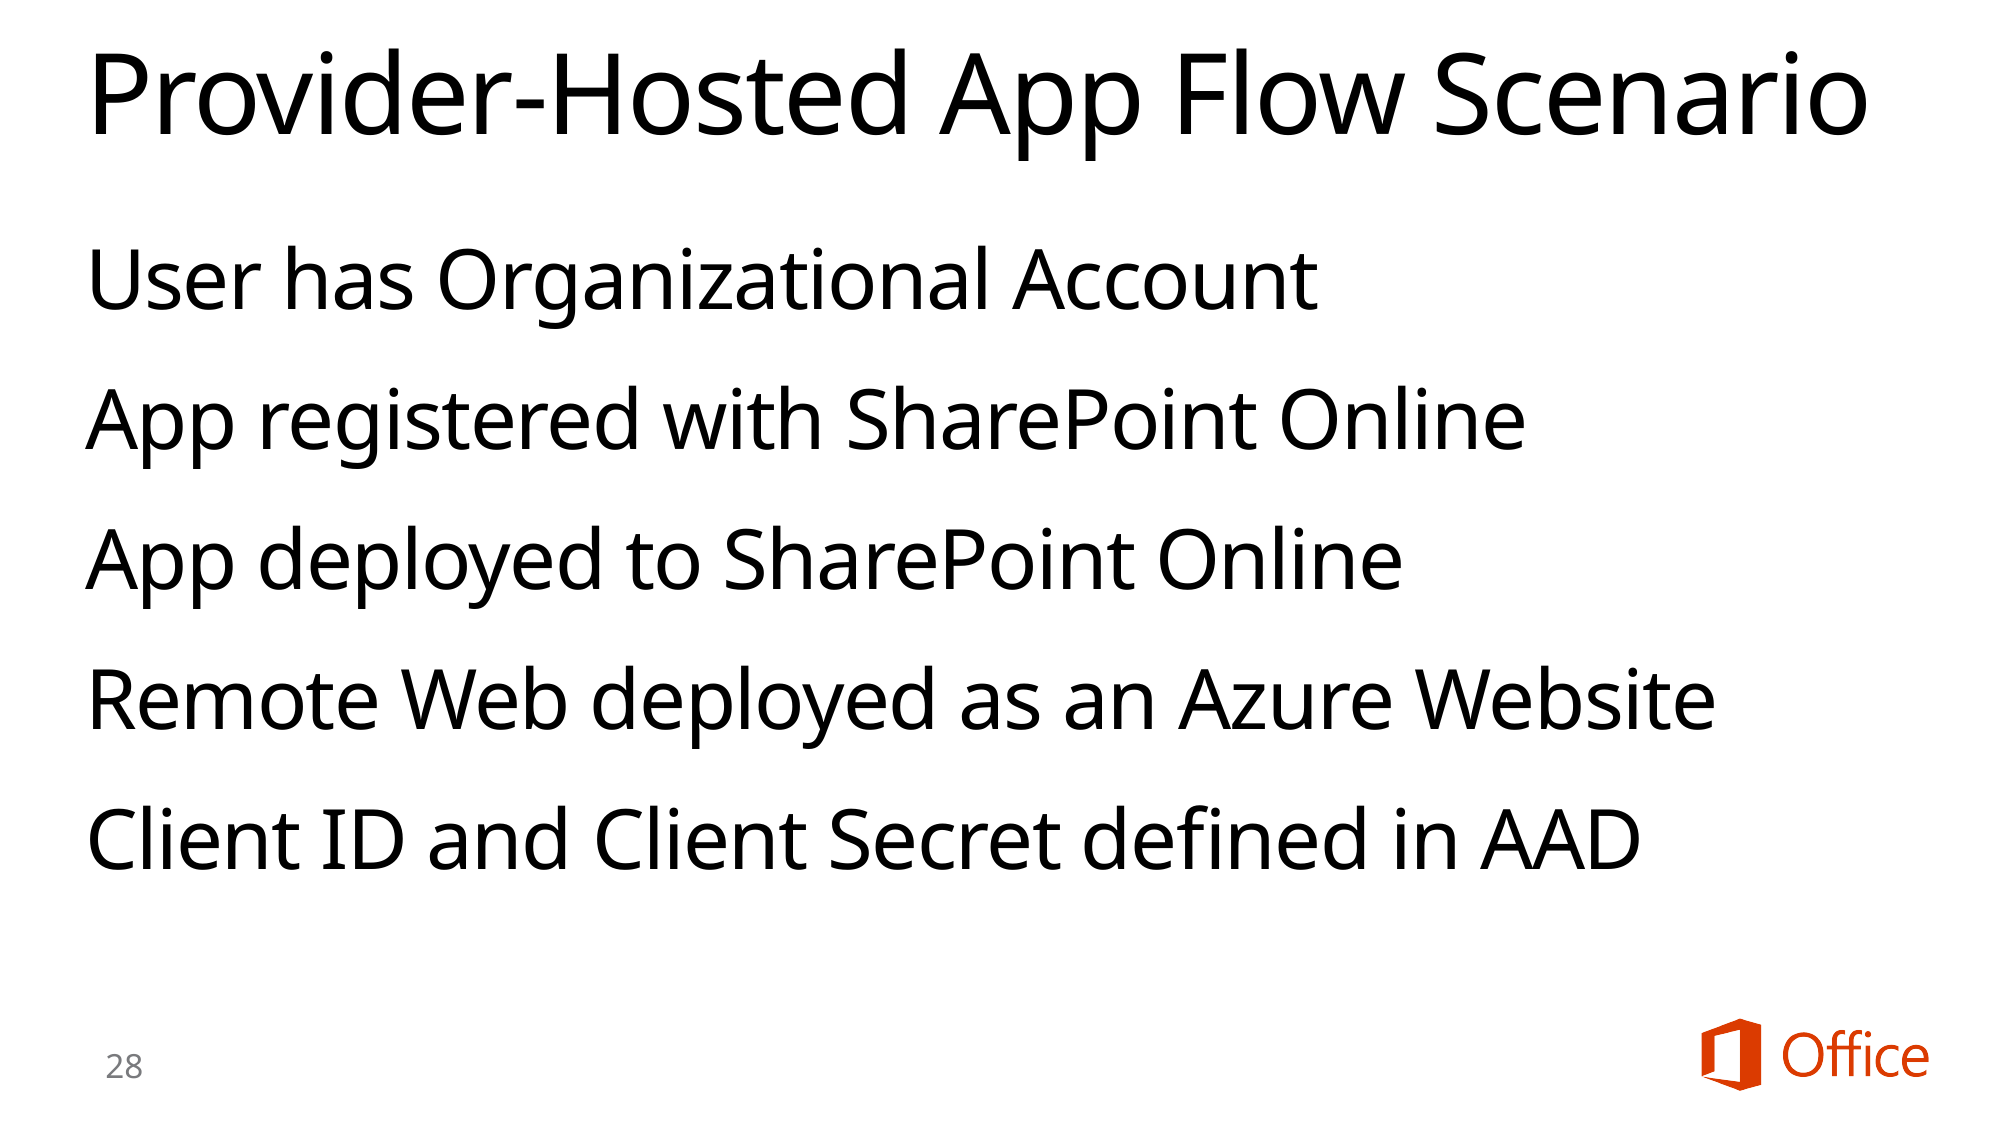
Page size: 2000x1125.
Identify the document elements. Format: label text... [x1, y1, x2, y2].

title Provider-Hosted App Flow Scenario [85, 37, 1914, 161]
list User has Organizational Account App registered with SharePoint Online App deployed to SharePoint Online Remote Web deployed as an Azure Website Client ID and Client Secret defined in AAD [85, 237, 1914, 1011]
slide_number 28 [85, 1049, 178, 1086]
picture [1670, 987, 1960, 1122]
